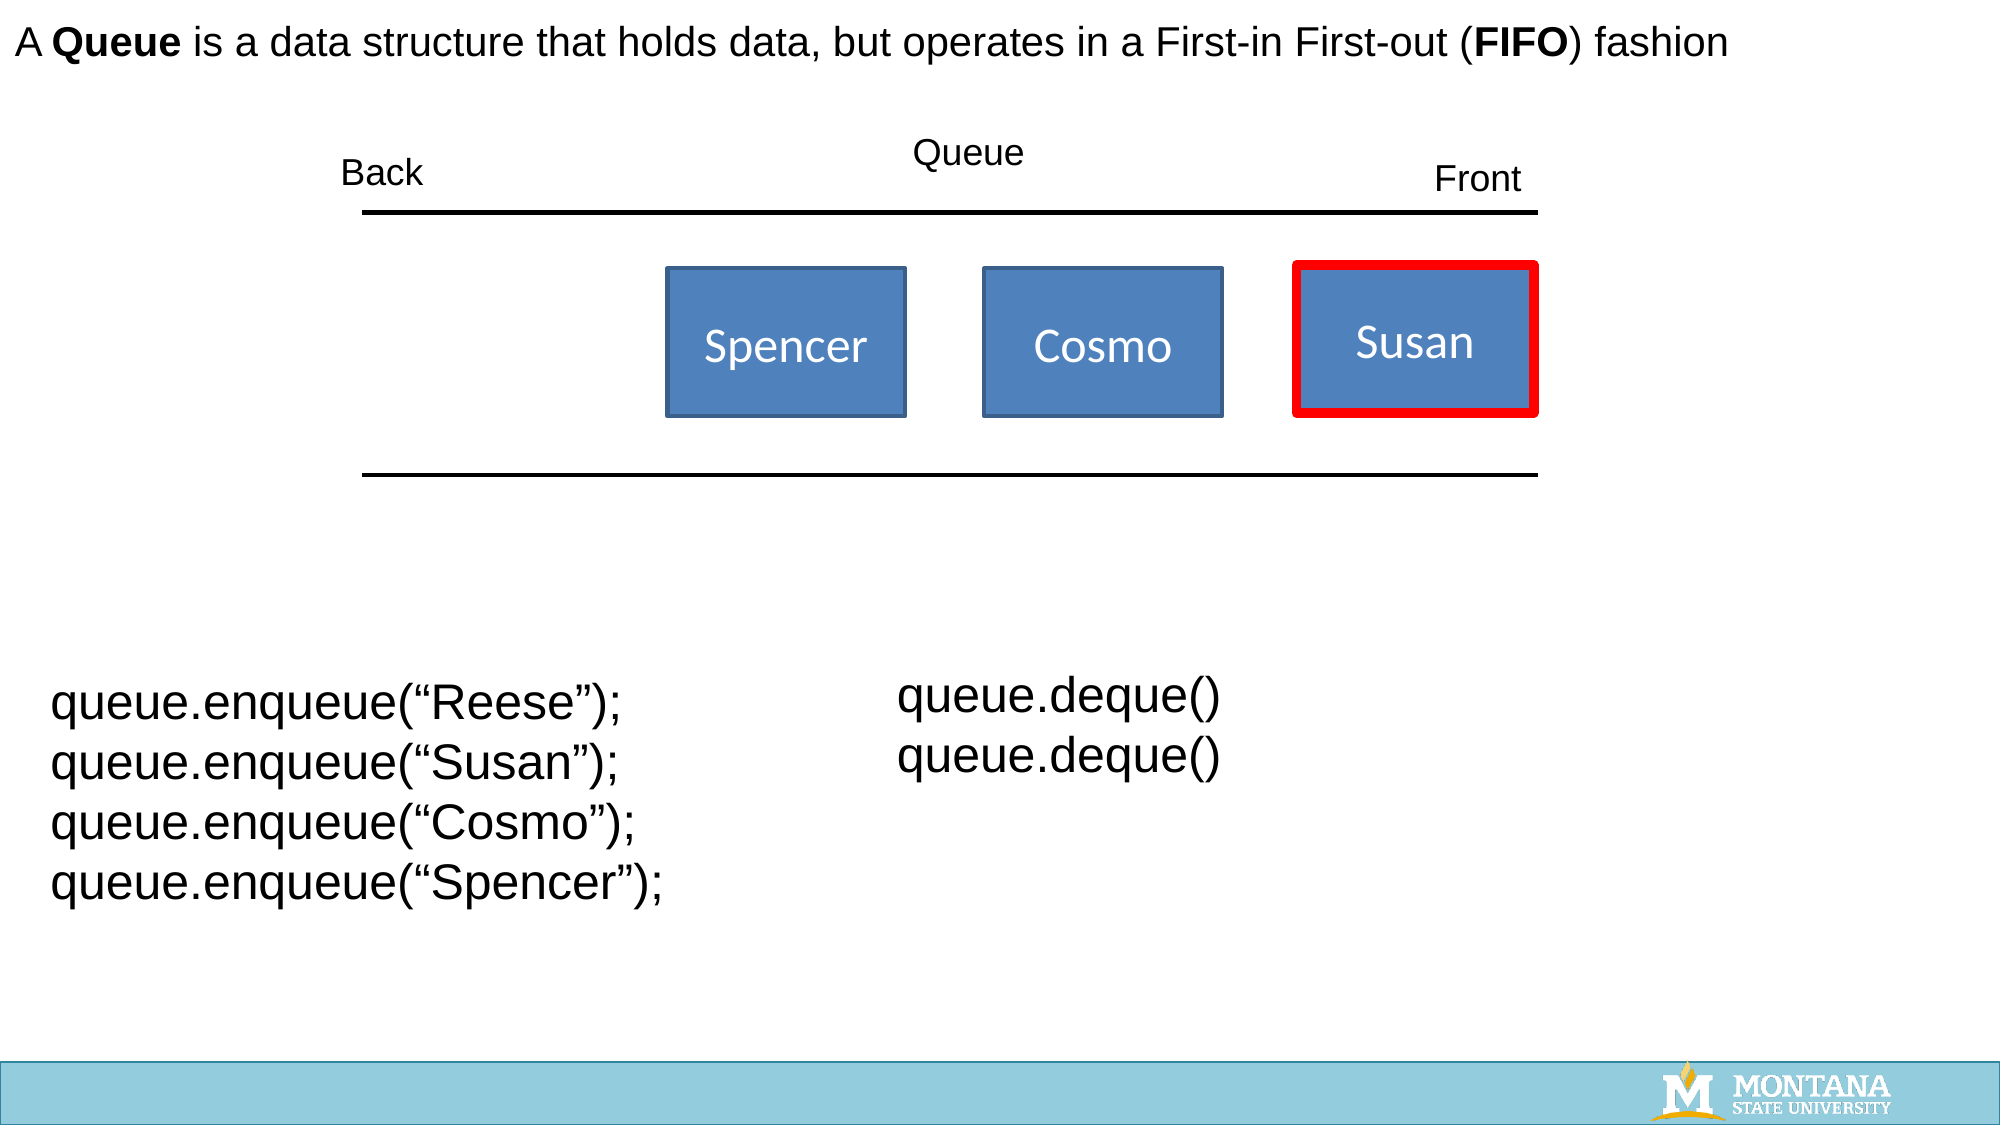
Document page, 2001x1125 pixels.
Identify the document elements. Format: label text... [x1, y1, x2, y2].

text_box Spencer [665, 266, 907, 418]
text_box Queue [897, 121, 1040, 181]
text_box Cosmo [982, 266, 1224, 418]
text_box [1892, 1060, 2000, 1125]
picture [1649, 1060, 1892, 1122]
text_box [0, 1060, 1647, 1125]
text_box queue.deque() queue.deque() [882, 654, 1237, 850]
text_box Front [1419, 146, 1537, 207]
text_box A Queue is a data structure that holds data, but operates in a First-in First-out (FIFO) fashion [0, 7, 1938, 72]
text_box queue.enqueue(“Reese”); queue.enqueue(“Susan”); queue.enqueue(“Cosmo”); queue.enqueue(“Spencer”); [35, 661, 680, 977]
text_box Susan [1294, 263, 1536, 415]
text_box Back [325, 140, 439, 201]
